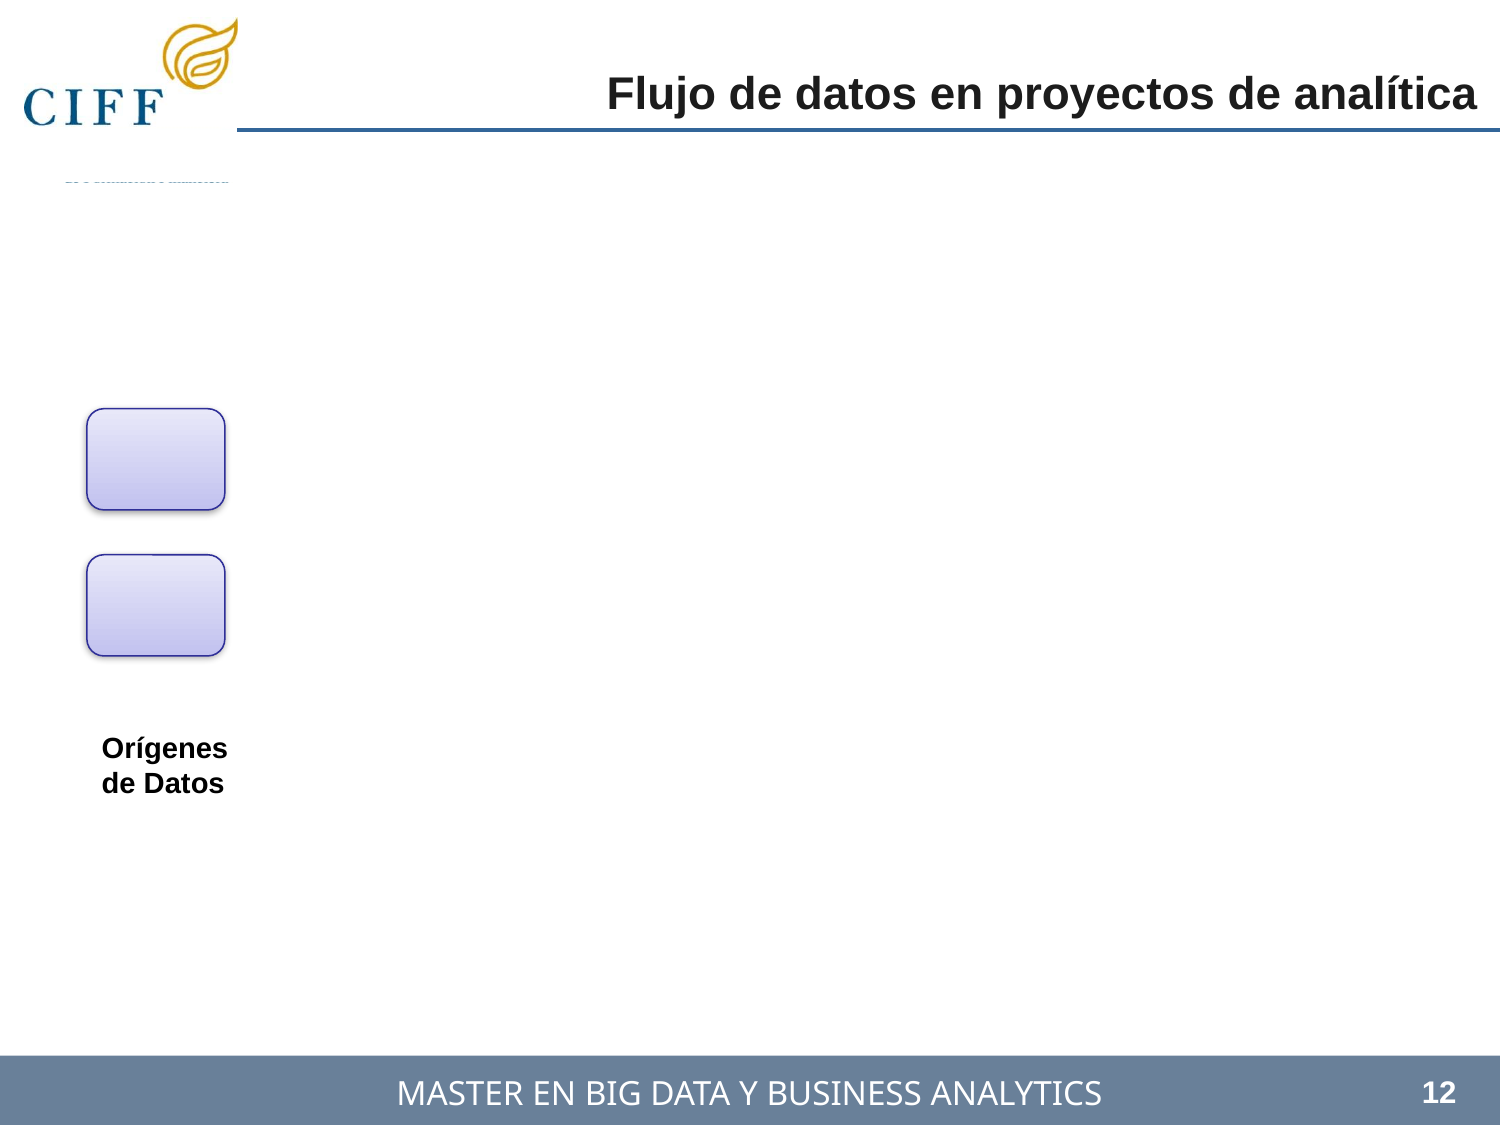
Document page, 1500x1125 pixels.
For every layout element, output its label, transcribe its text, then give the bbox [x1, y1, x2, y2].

text_box [86, 553, 226, 657]
text_box 12 [1385, 1064, 1493, 1121]
text_box [86, 407, 226, 511]
text_box Orígenes de Datos [86, 722, 248, 807]
picture [24, 17, 238, 129]
text_box Flujo de datos en proyectos de analítica [260, 55, 1493, 244]
